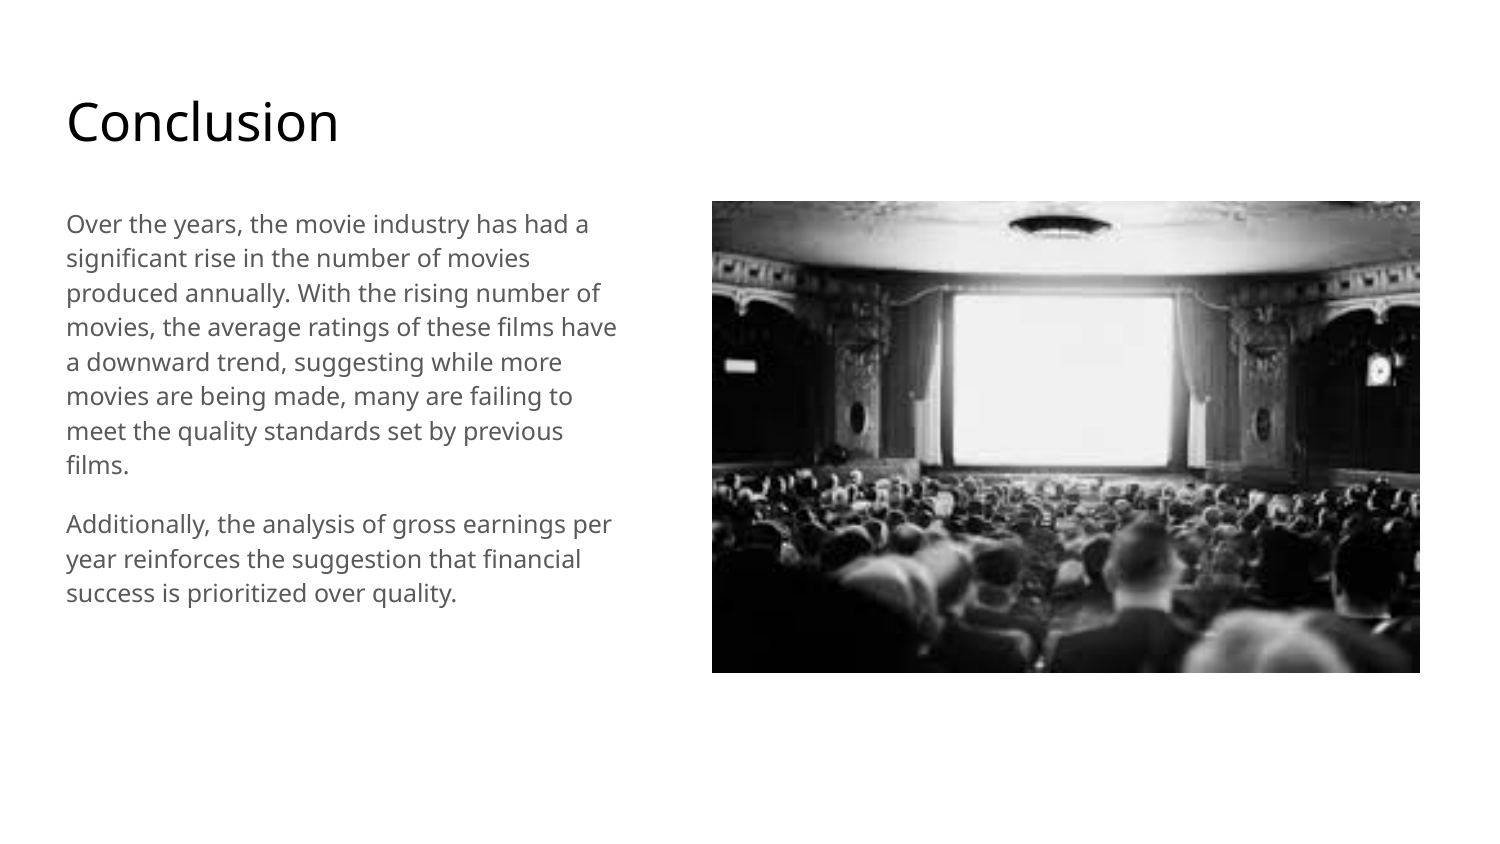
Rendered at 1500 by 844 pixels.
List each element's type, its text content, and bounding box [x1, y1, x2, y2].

title Conclusion [51, 72, 1449, 167]
list Over the years, the movie industry has had a significant rise in the number of movies produced annually. With the rising number of movies, the average ratings of these films have a downward trend, suggesting while more movies are being made, many are failing to meet the quality standards set by previous films. Additionally, the analysis of gross earnings per year reinforces the suggestion that financial success is prioritized over quality. [51, 189, 640, 750]
picture [712, 201, 1421, 673]
